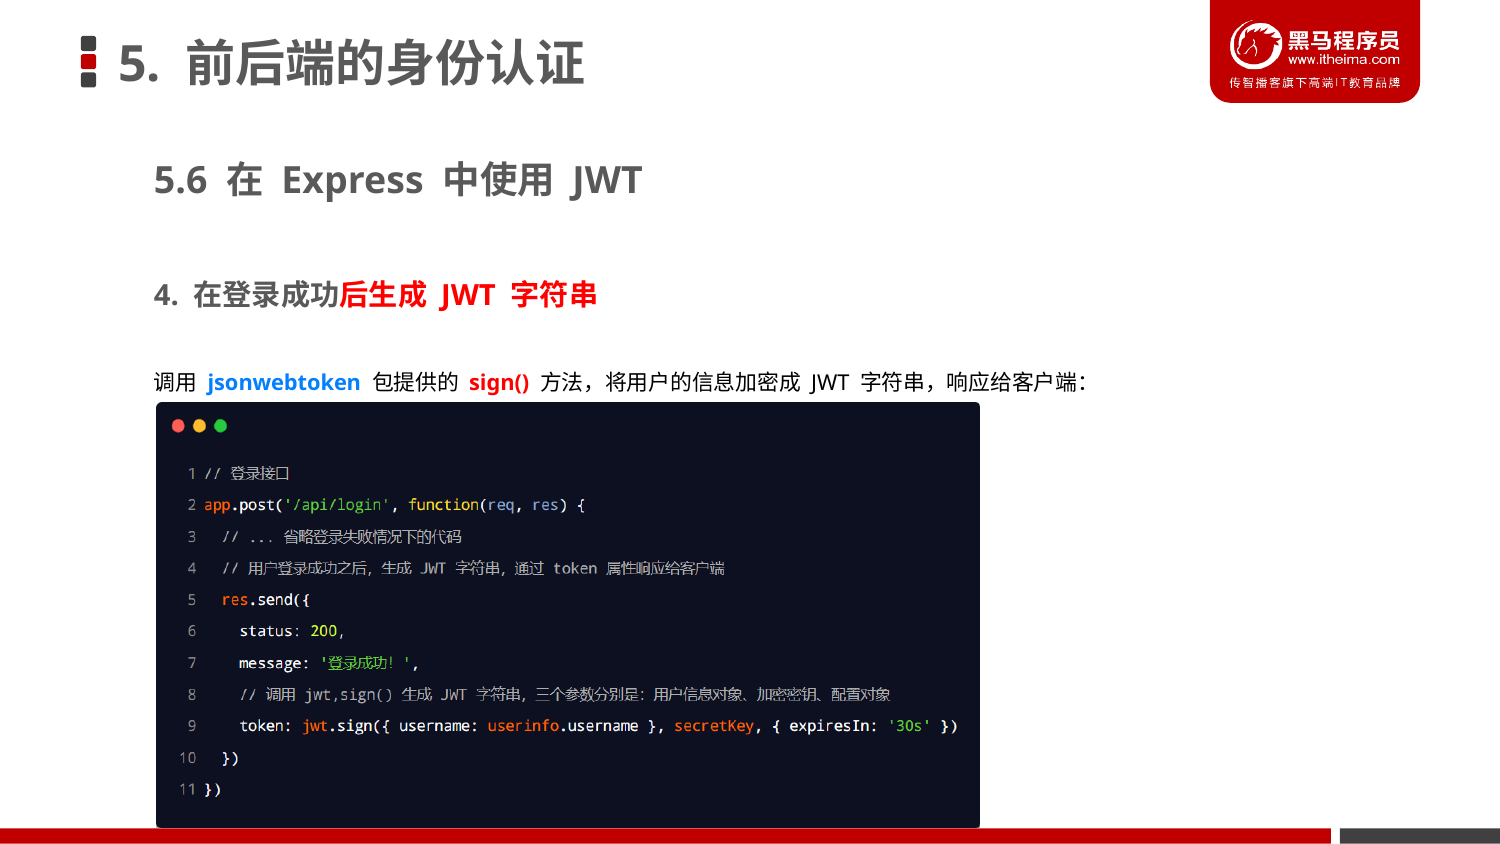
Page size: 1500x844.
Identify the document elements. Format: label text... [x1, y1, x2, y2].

text_box 4. 在登录成功后生成 JWT 字符串 [139, 273, 1204, 320]
picture [156, 402, 980, 828]
picture [1211, 11, 1419, 97]
list 5.6 在 Express 中使用 JWT [139, 153, 1209, 243]
title 5. 前后端的身份认证 [103, 0, 1209, 130]
list 调用 jsonwebtoken 包提供的 sign() 方法，将用户的信息加密成 JWT 字符串，响应给客户端： [139, 348, 1344, 411]
